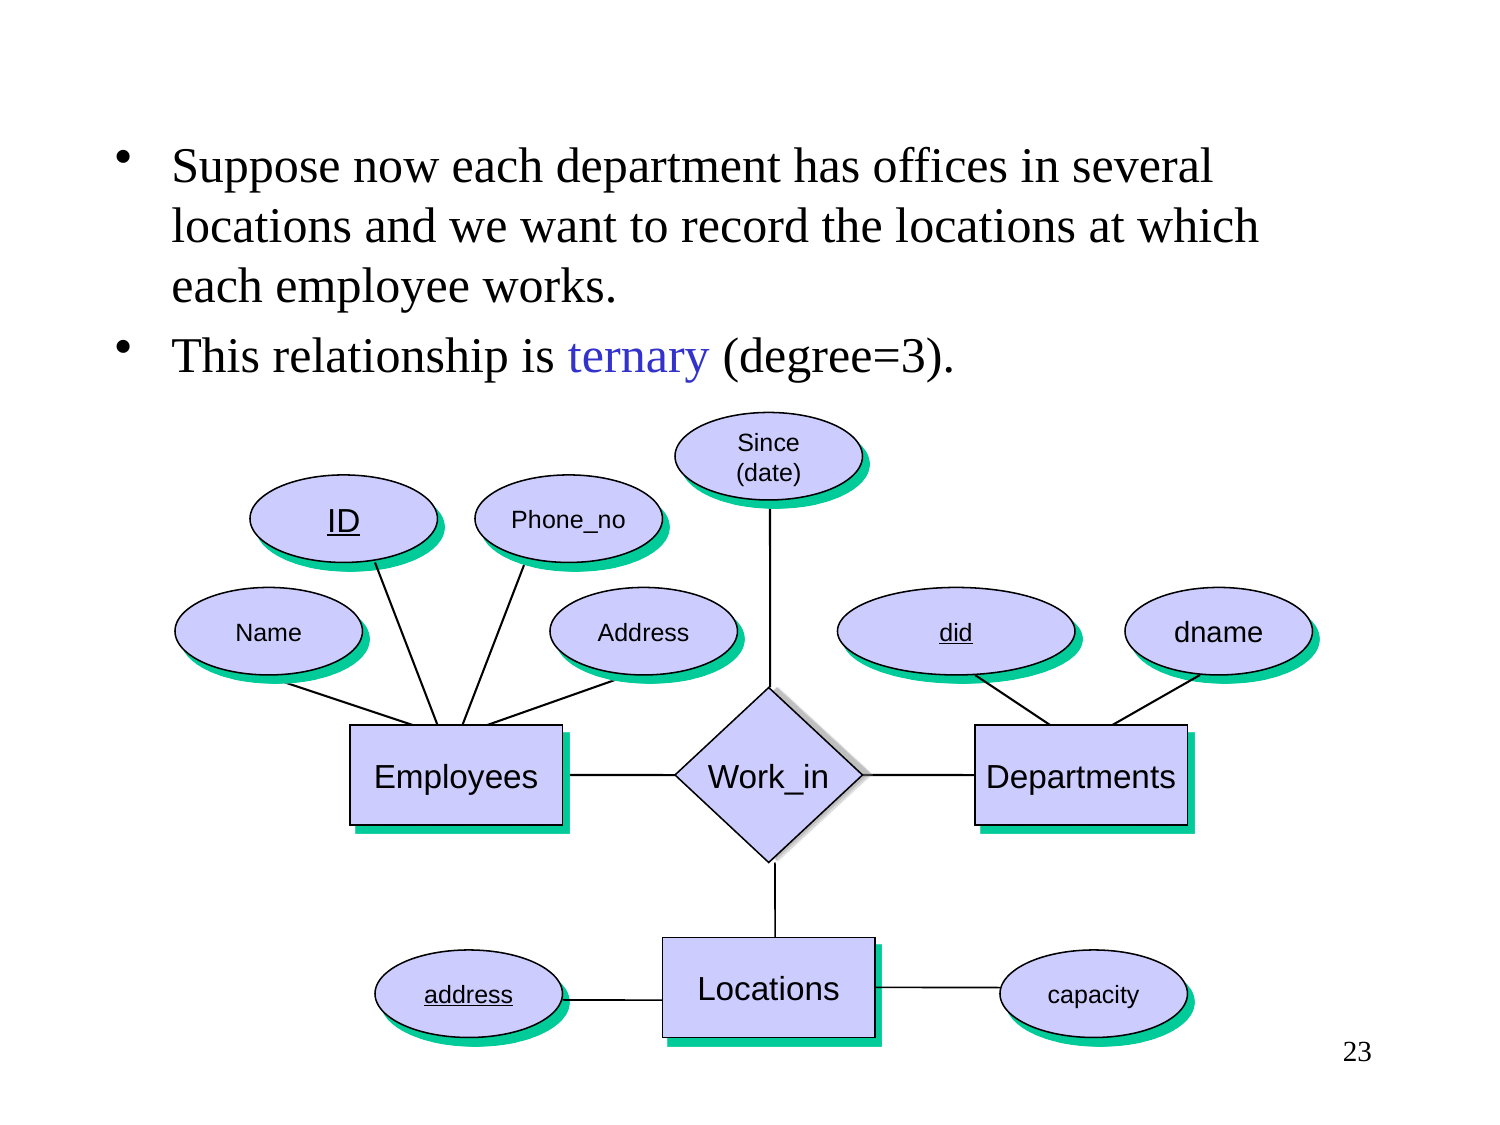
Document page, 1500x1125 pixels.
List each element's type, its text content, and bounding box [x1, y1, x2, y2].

text_box Locations [662, 937, 875, 1038]
text_box Since (date) [675, 412, 863, 500]
text_box Name [174, 587, 363, 675]
text_box address [375, 949, 563, 1038]
text_box Departments [974, 725, 1188, 825]
text_box Phone_no [474, 474, 663, 563]
text_box ID [249, 474, 438, 563]
text_box capacity [999, 949, 1188, 1038]
text_box Address [549, 587, 738, 675]
text_box did [837, 587, 1075, 675]
text_box Employees [349, 725, 563, 825]
text_box Work_in [675, 687, 863, 863]
list Suppose now each department has offices in several locations and we want to record the locations at which each employee works. This relationship is ternary (degree=3). [99, 125, 1375, 1013]
text_box dname [1125, 587, 1313, 675]
slide_number 23 [1074, 1024, 1388, 1101]
